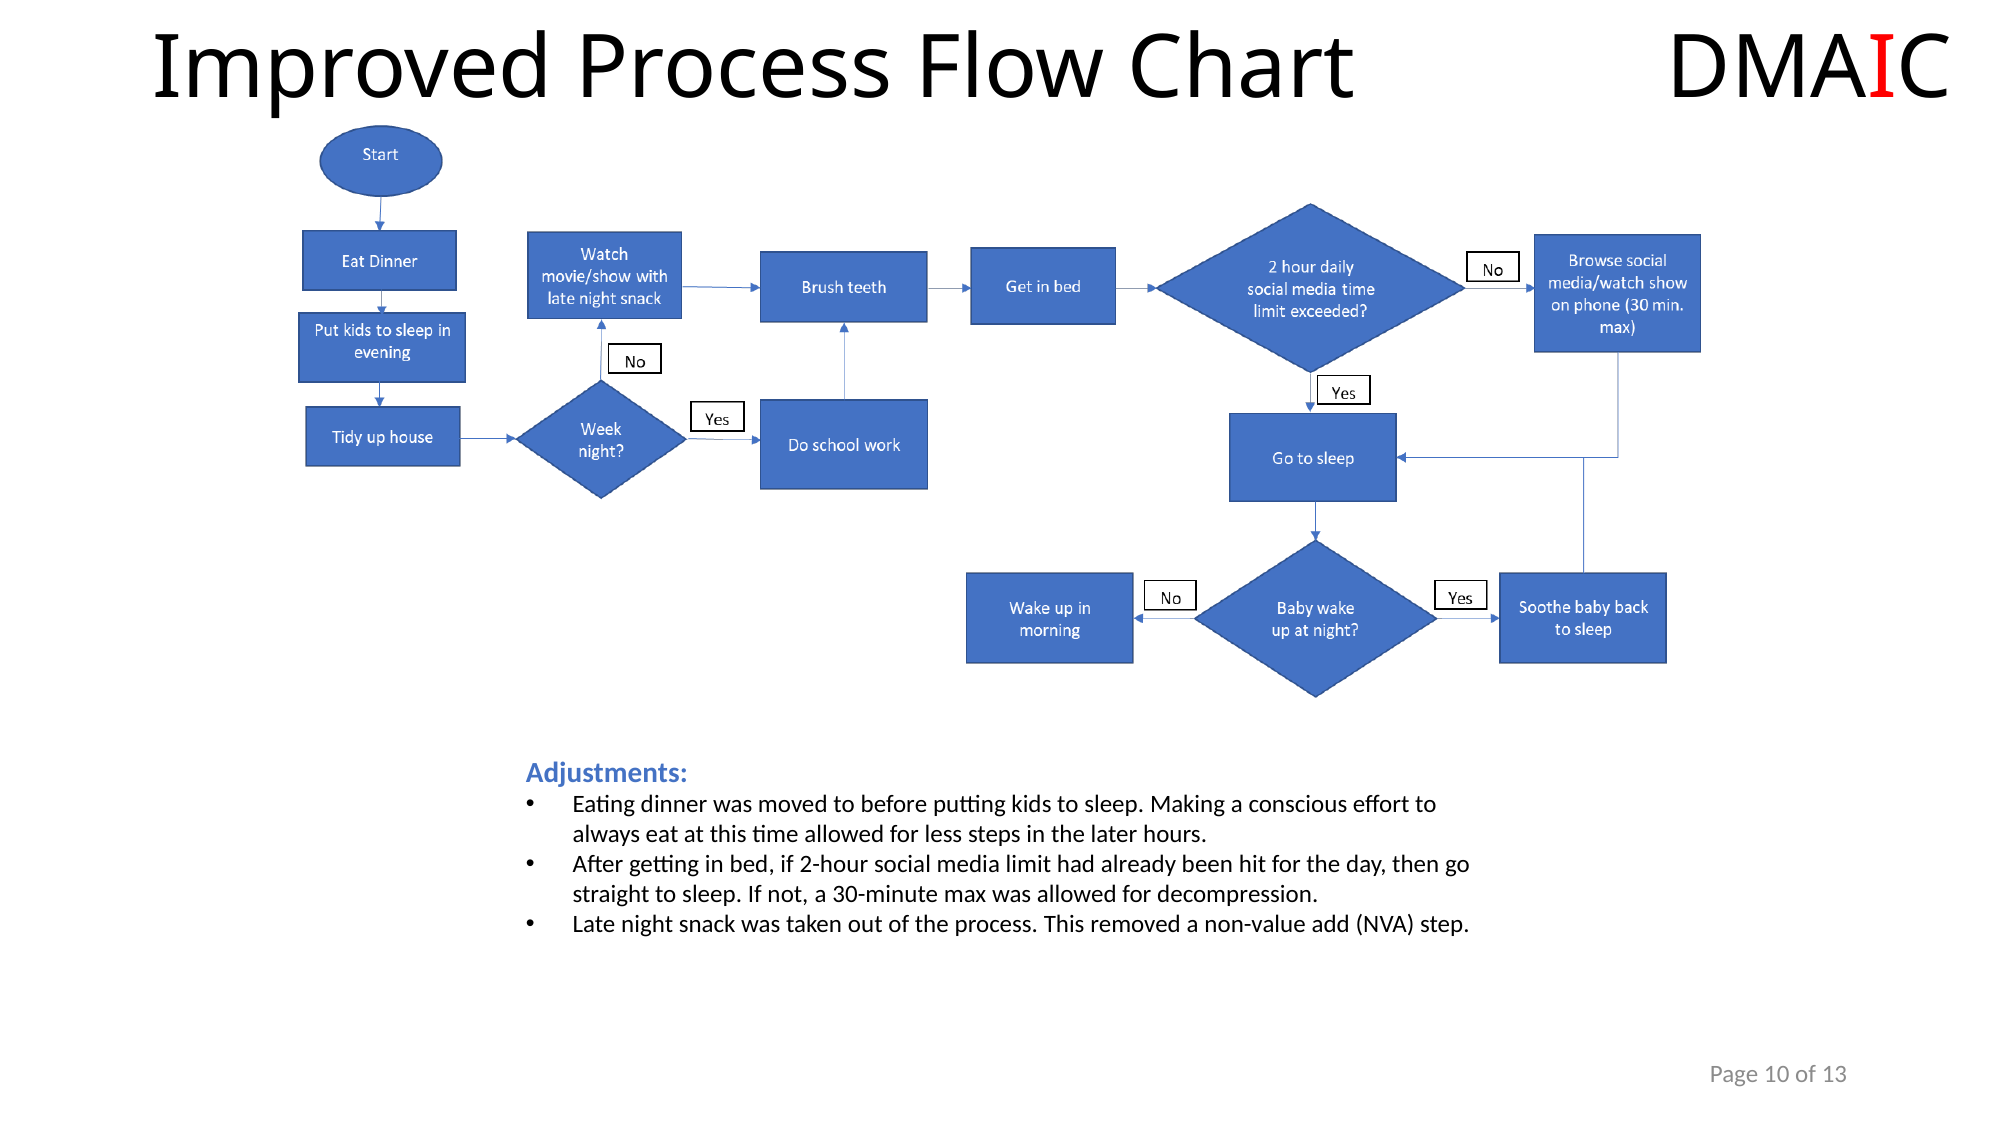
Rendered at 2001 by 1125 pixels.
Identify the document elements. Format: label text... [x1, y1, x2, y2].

slide_number Page 10 of 13 [1412, 1042, 1863, 1103]
text_box Adjustments: Eating dinner was moved to before putting kids to sleep. Making a conscious effort to always eat at this time allowed for less steps in the later hours. After getting in bed, if 2-hour social media limit had already been hit for the day, then go straight to sleep. If not, a 30-minute max was allowed for decompression. Late night snack was taken out of the process. This removed a non-value add (NVA) step. [510, 745, 1490, 946]
title DMAIC [1602, 13, 1968, 125]
text_box Improved Process Flow Chart [137, 13, 1602, 125]
picture [298, 125, 1701, 699]
